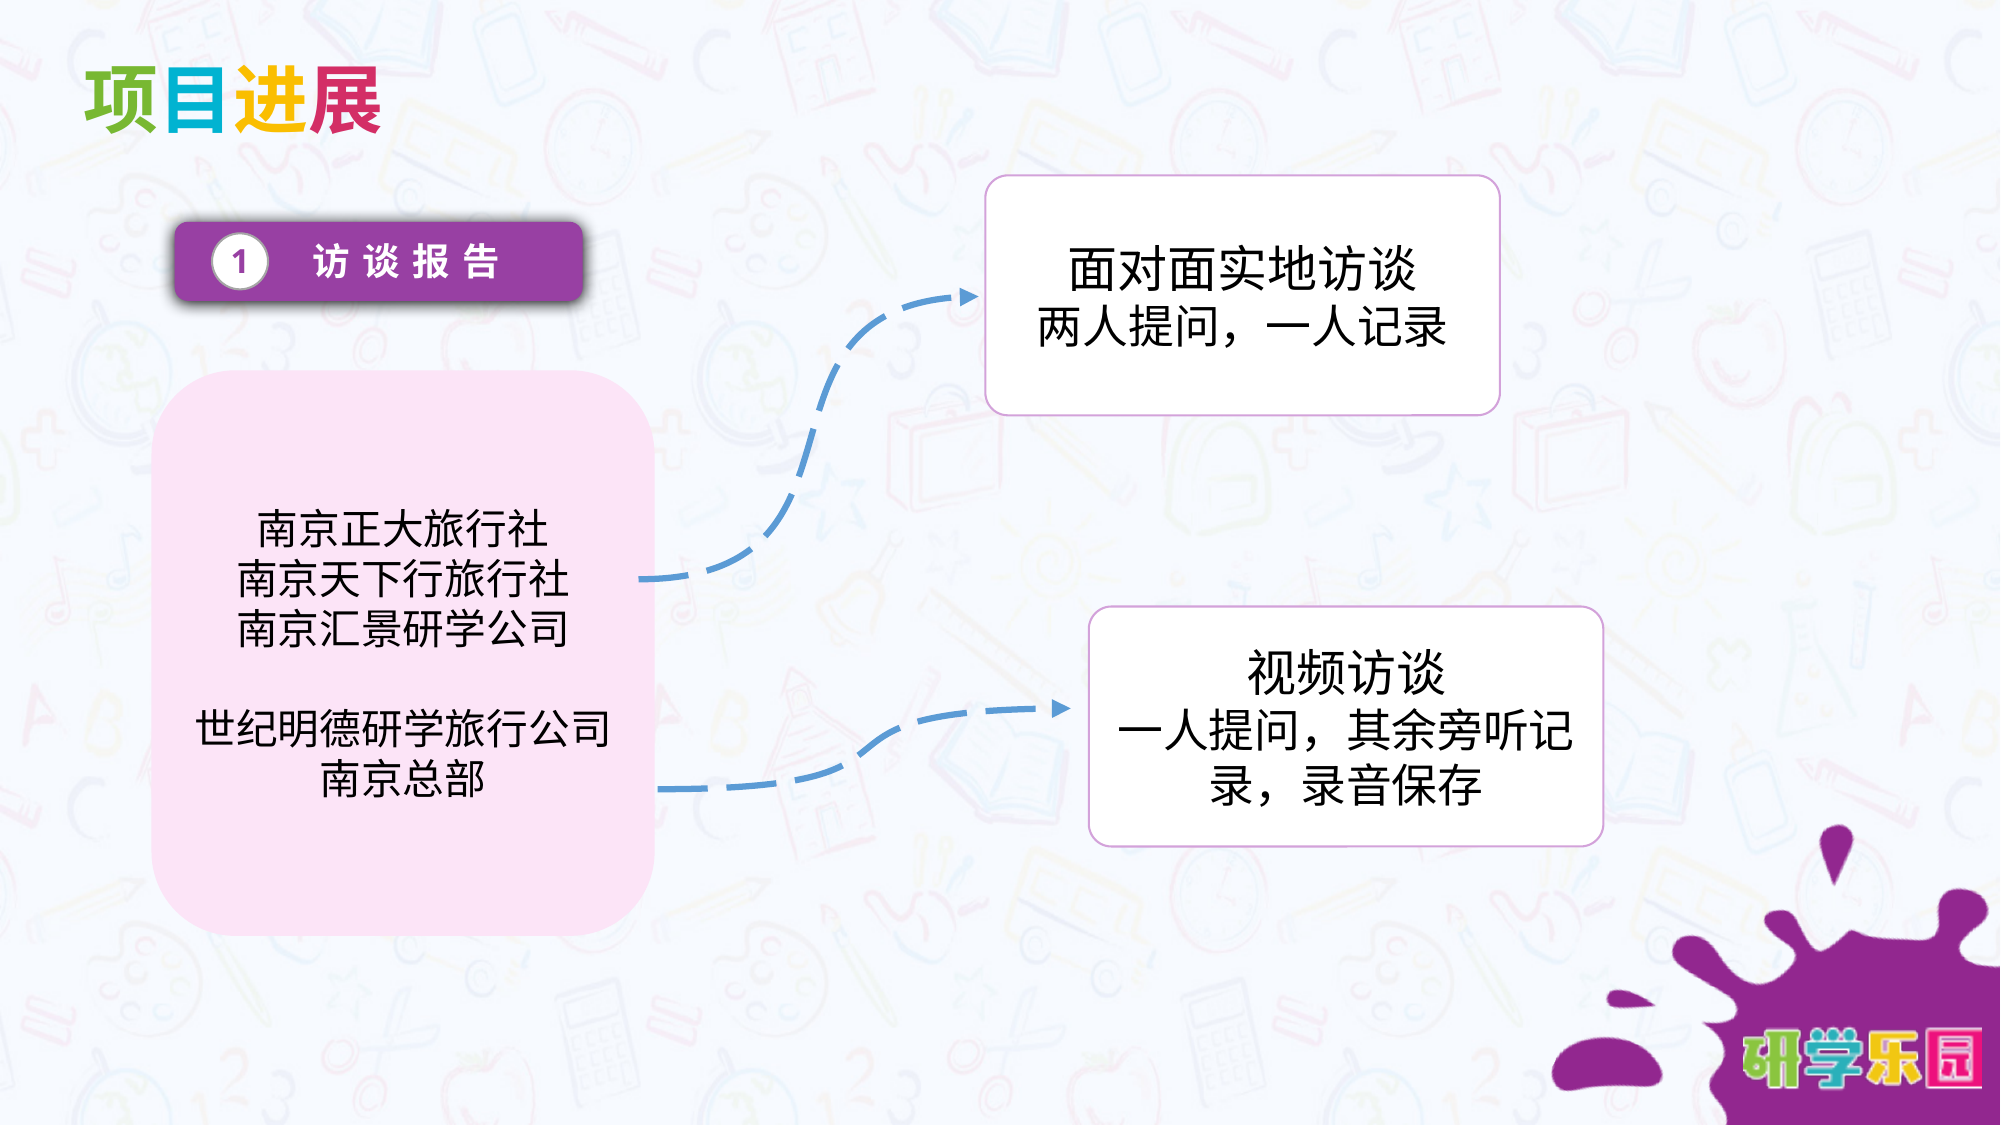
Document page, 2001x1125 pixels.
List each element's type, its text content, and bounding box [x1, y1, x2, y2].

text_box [1578, 810, 2000, 1125]
text_box 视频访谈 一人提问，其余旁听记录，录音保存 [1087, 605, 1605, 848]
text_box 南京正大旅行社 南京天下行旅行社 南京汇景研学公司 世纪明德研学旅行公司南京总部 [150, 369, 656, 937]
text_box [657, 708, 1071, 790]
text_box 项目进展 [69, 45, 412, 150]
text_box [638, 296, 979, 580]
text_box 面对面实地访谈 两人提问，一人记录 [984, 174, 1501, 417]
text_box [174, 221, 583, 301]
picture [0, 0, 2001, 1125]
